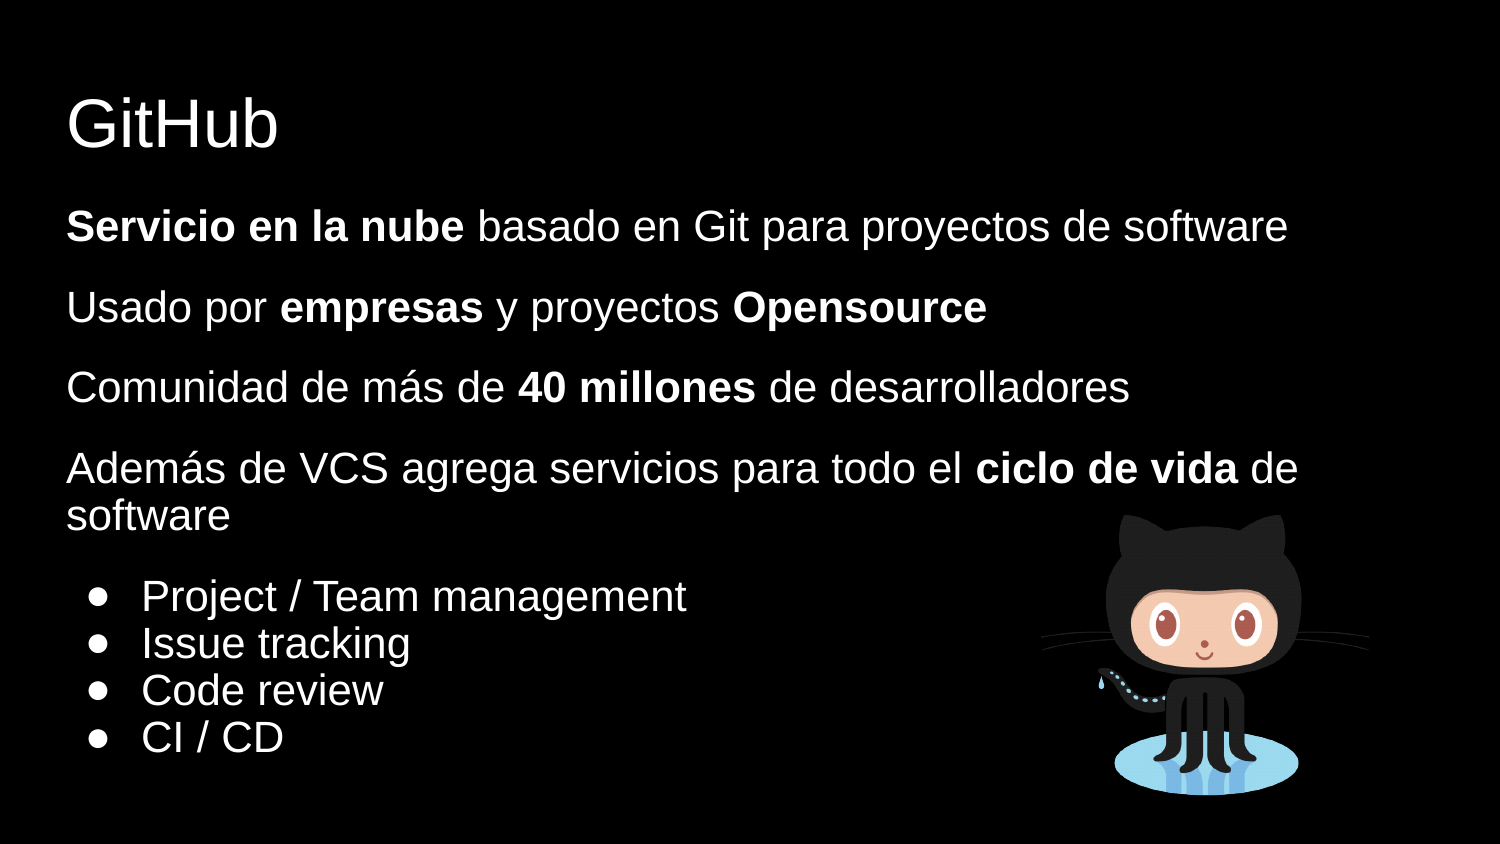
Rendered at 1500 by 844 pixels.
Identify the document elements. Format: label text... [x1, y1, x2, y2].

title GitHub [51, 72, 1449, 167]
list Servicio en la nube basado en Git para proyectos de software Usado por empresas y proyectos Opensource Comunidad de más de 40 millones de desarrolladores Además de VCS agrega servicios para todo el ciclo de vida de software Project / Team management Issue tracking Code review CI / CD [51, 189, 1449, 750]
picture [1030, 509, 1381, 801]
